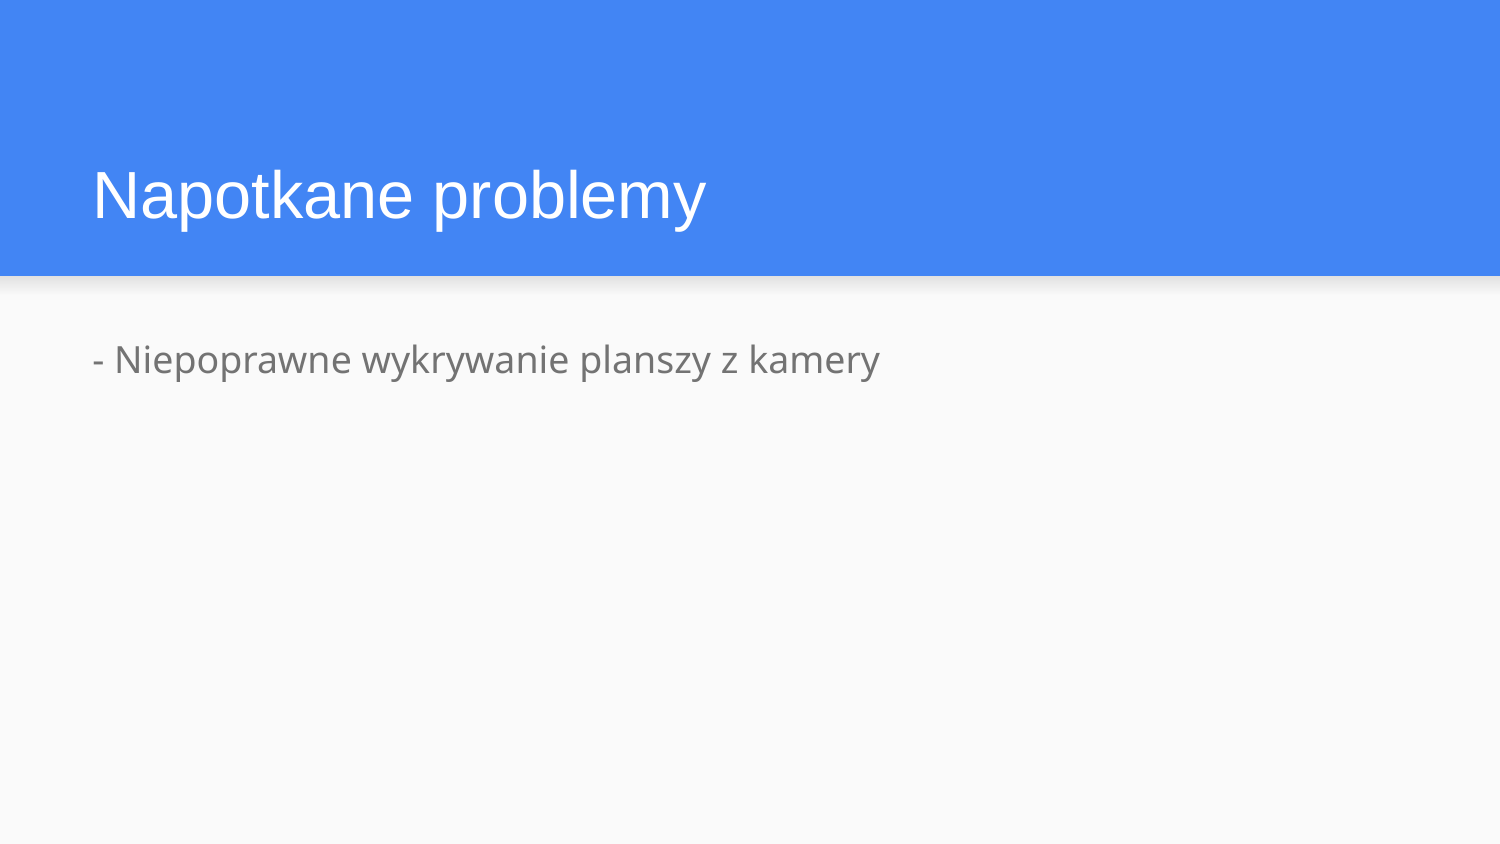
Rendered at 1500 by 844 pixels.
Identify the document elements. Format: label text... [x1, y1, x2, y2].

list - Niepoprawne wykrywanie planszy z kamery [77, 314, 1427, 760]
title Napotkane problemy [77, 121, 1427, 248]
